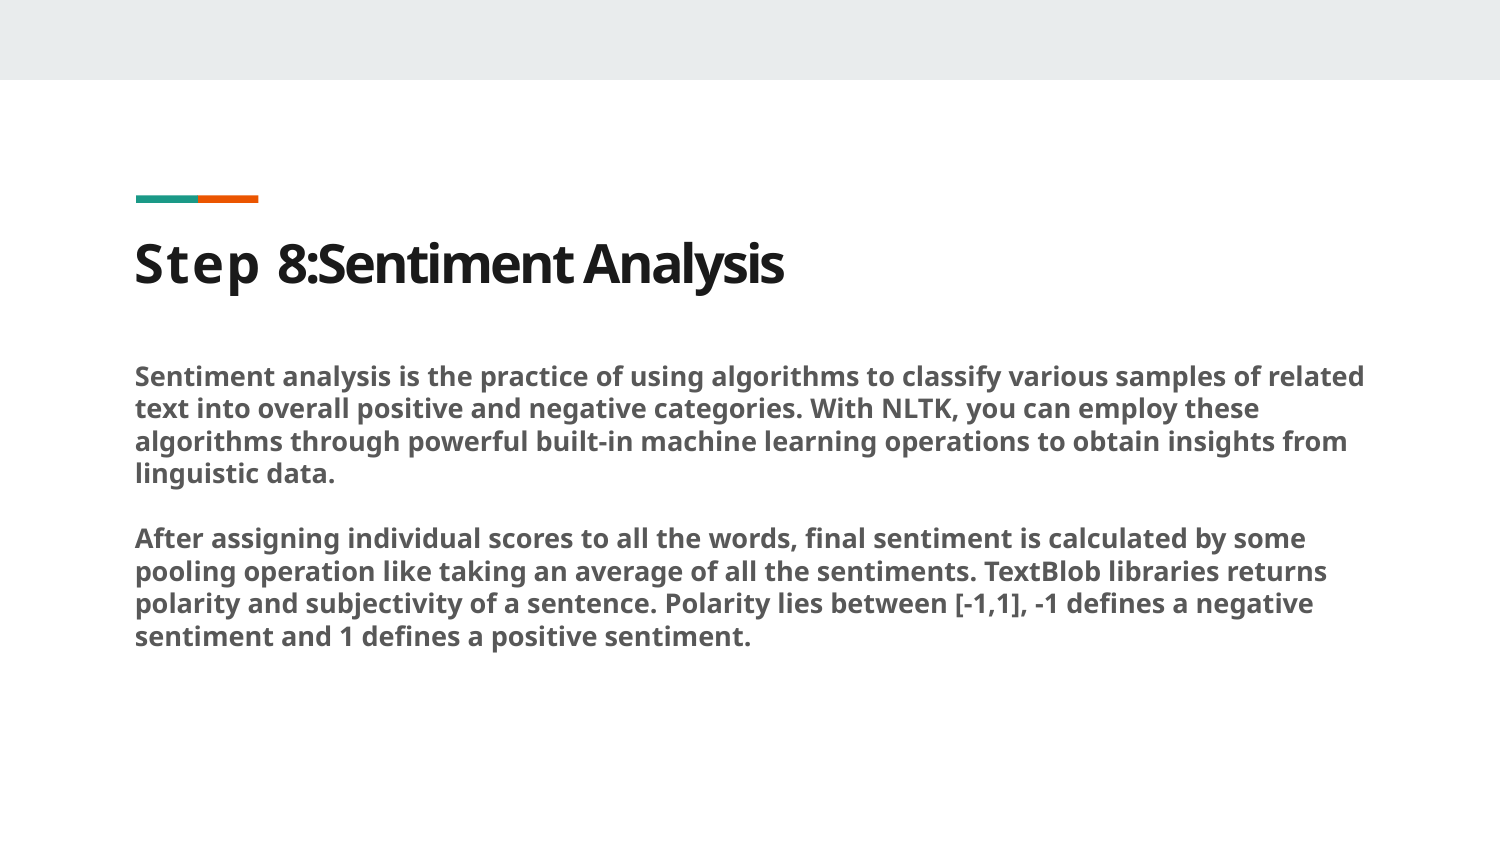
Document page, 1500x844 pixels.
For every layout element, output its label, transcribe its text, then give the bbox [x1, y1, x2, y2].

text_box [0, 0, 1500, 80]
title Step 8:Sentiment Analysis Sentiment analysis is the practice of using algorithms to classify various samples of related text into overall positive and negative categories. With NLTK, you can employ these algorithms through powerful built-in machine learning operations to obtain insights from linguistic data. After assigning individual scores to all the words, final sentiment is calculated by some pooling operation like taking an average of all the sentiments. TextBlob libraries returns polarity and subjectivity of a sentence. Polarity lies between [-1,1], -1 defines a negative sentiment and 1 defines a positive sentiment. [132, 226, 1368, 844]
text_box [135, 195, 259, 204]
